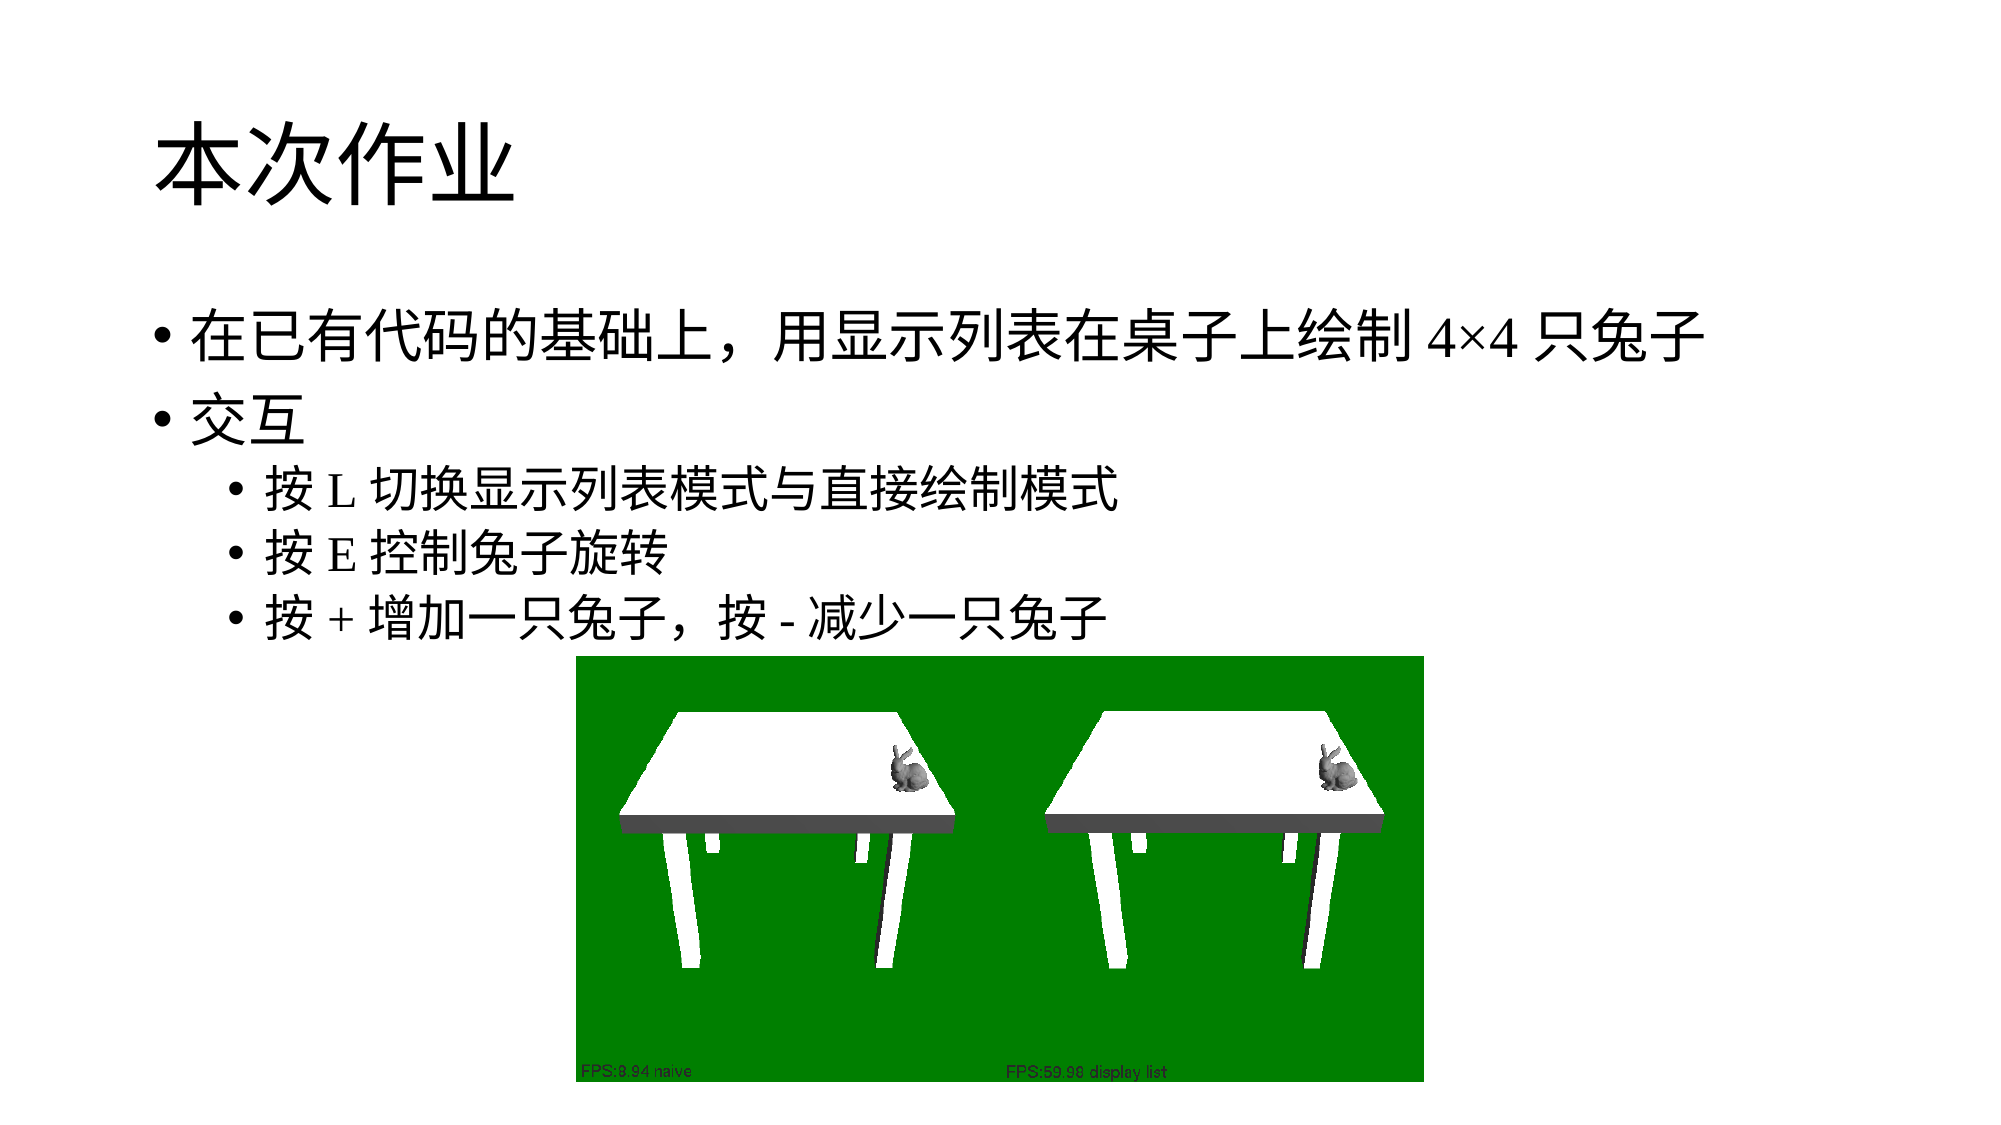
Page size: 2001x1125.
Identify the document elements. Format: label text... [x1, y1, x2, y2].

list 在已有代码的基础上，用显示列表在桌子上绘制4×4只兔子 交互 按L切换显示列表模式与直接绘制模式 按E控制兔子旋转 按+增加一只兔子，按-减少一只兔子 [137, 299, 1863, 1014]
title 本次作业 [137, 59, 1863, 278]
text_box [576, 656, 1424, 1082]
